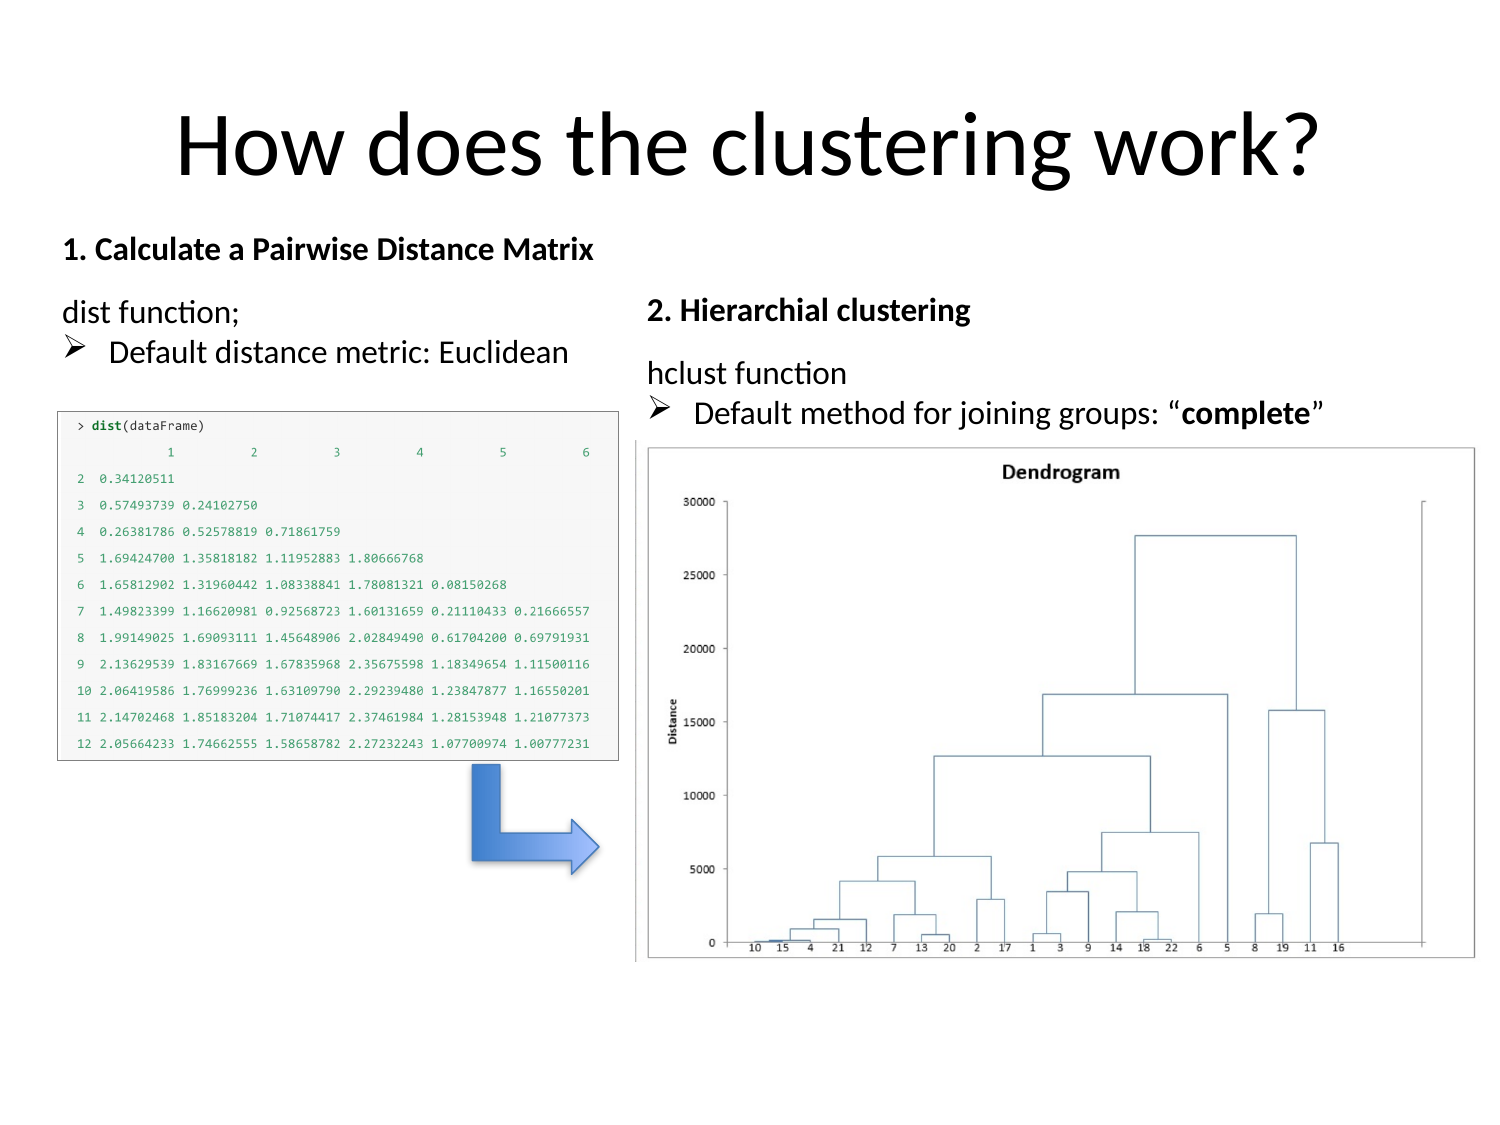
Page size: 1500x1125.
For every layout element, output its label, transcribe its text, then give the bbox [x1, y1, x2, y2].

text_box [471, 769, 600, 875]
picture [57, 410, 619, 762]
text_box 1. Calculate a Pairwise Distance Matrix dist function; Default distance metric: Euclidean [47, 219, 610, 418]
text_box 2. Hierarchial clustering hclust function Default method for joining groups: “complete” [632, 280, 1340, 439]
picture [635, 440, 1481, 962]
title How does the clustering work? [75, 45, 1425, 233]
